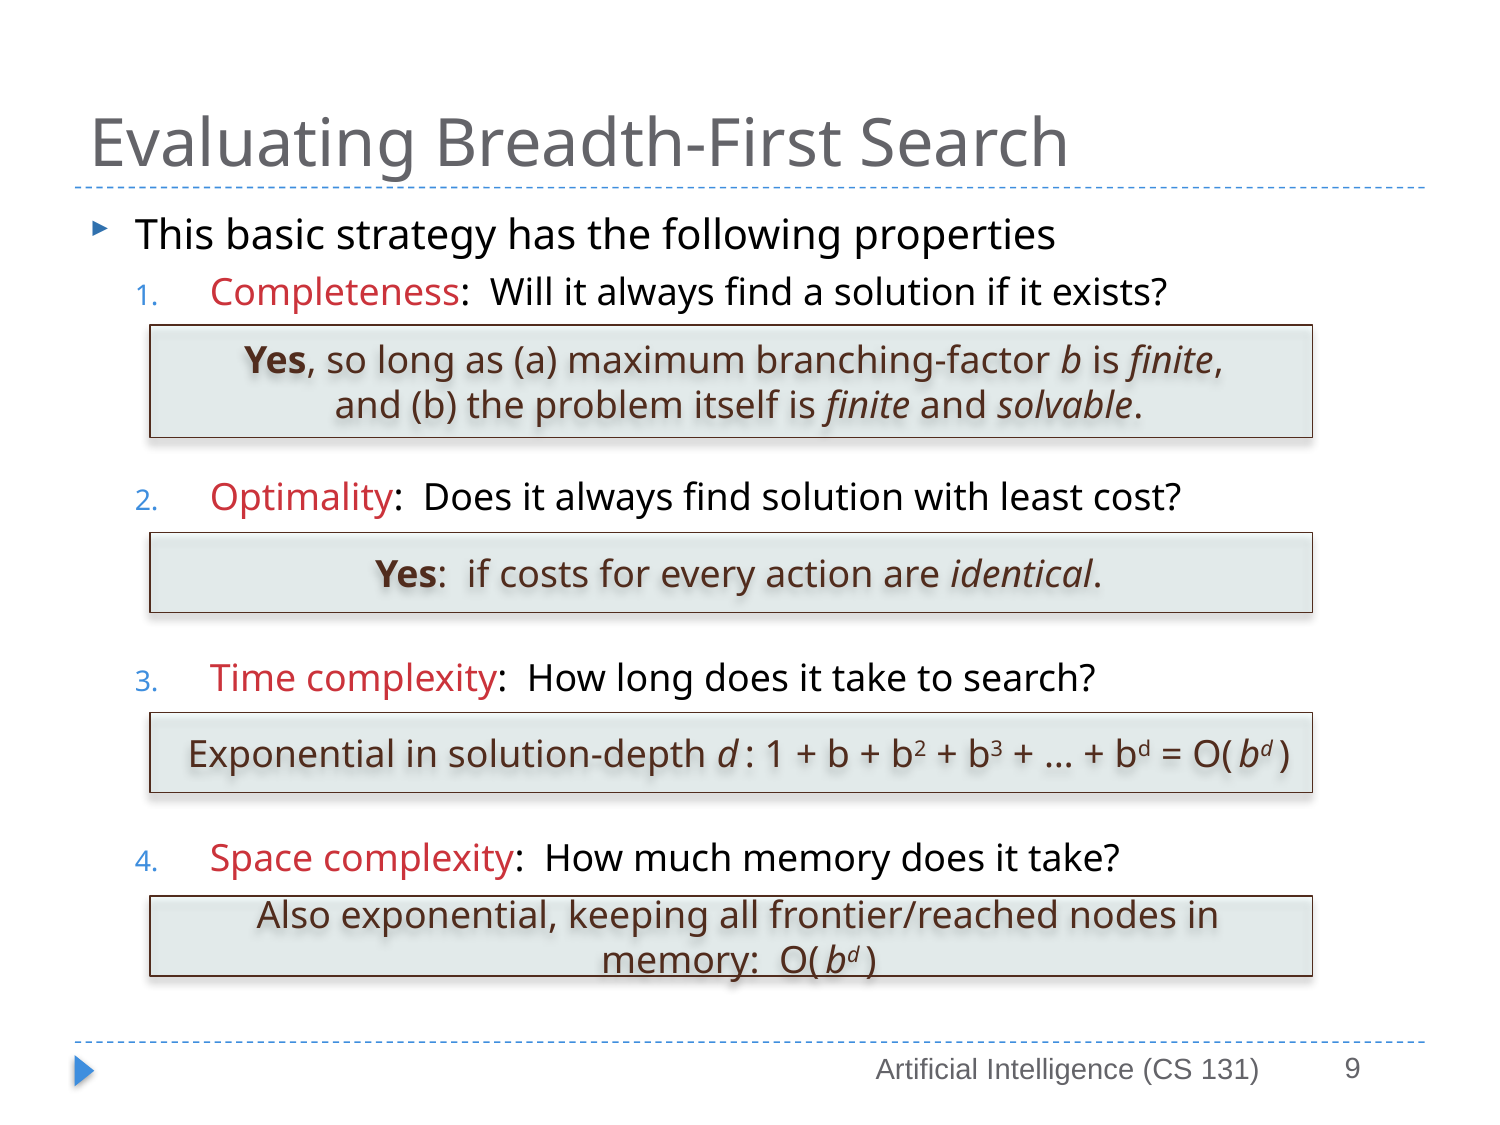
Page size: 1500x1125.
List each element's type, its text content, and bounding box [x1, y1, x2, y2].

text_box Exponential in solution-depth d: 1 + b + b2 + b3 + … + bd = O( bd ) [149, 712, 1313, 793]
title Evaluating Breadth-First Search [75, 24, 1425, 188]
text_box Also exponential, keeping all frontier/reached nodes in memory: O( bd ) [149, 895, 1313, 977]
footer Artificial Intelligence (CS 131) [575, 1042, 1212, 1103]
text_box Yes, so long as (a) maximum branching-factor b is finite, and (b) the problem itself is finite and solvable. [149, 324, 1313, 438]
list This basic strategy has the following properties Completeness: Will it always find a solution if it exists? Optimality: Does it always find solution with least cost? Time complexity: How long does it take to search? Space complexity: How much memory does it take? [75, 200, 1425, 1010]
slide_number 9 [1212, 1042, 1376, 1103]
text_box Yes: if costs for every action are identical. [149, 532, 1313, 613]
